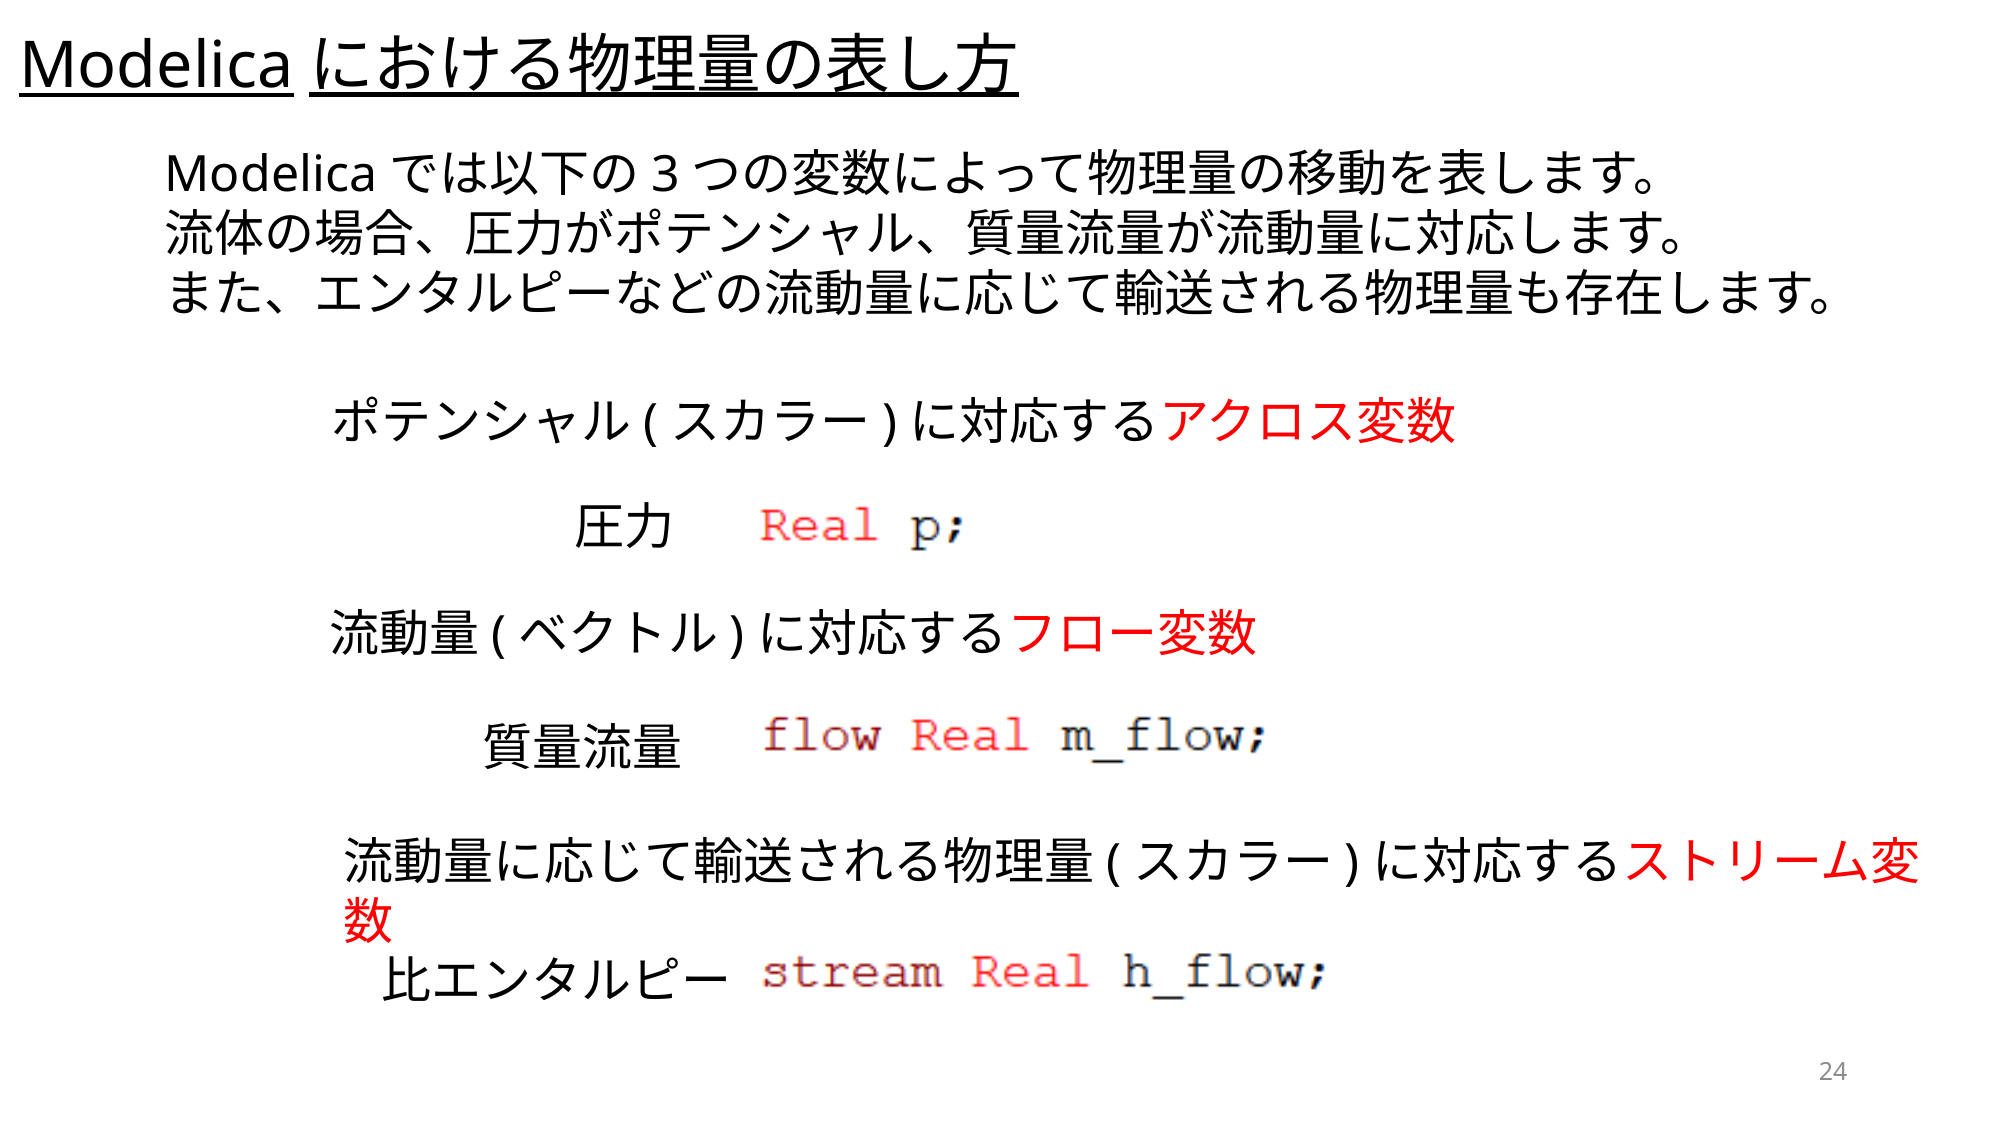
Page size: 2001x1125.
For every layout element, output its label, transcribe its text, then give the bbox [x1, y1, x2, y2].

slide_number 24 [1412, 1042, 1863, 1103]
text_box 流動量(ベクトル)に対応するフロー変数 [314, 594, 1272, 670]
picture [756, 941, 1350, 1010]
text_box 質量流量 [467, 708, 698, 783]
text_box 流動量に応じて輸送される物理量(スカラー)に対応するストリーム変数 [329, 821, 1969, 957]
picture [756, 503, 1011, 559]
text_box Modelicaにおける物理量の表し方 [10, 14, 1028, 109]
text_box 圧力 [559, 487, 690, 563]
text_box 比エンタルピー [367, 941, 747, 1017]
text_box Modelicaでは以下の3つの変数によって物理量の移動を表します。 流体の場合、圧力がポテンシャル、質量流量が流動量に対応します。 また、エンタルピーなどの流動量に応じて輸送される物理量も存在します。 [150, 133, 2000, 329]
picture [756, 691, 1350, 772]
text_box ポテンシャル(スカラー)に対応するアクロス変数 [316, 382, 1472, 457]
